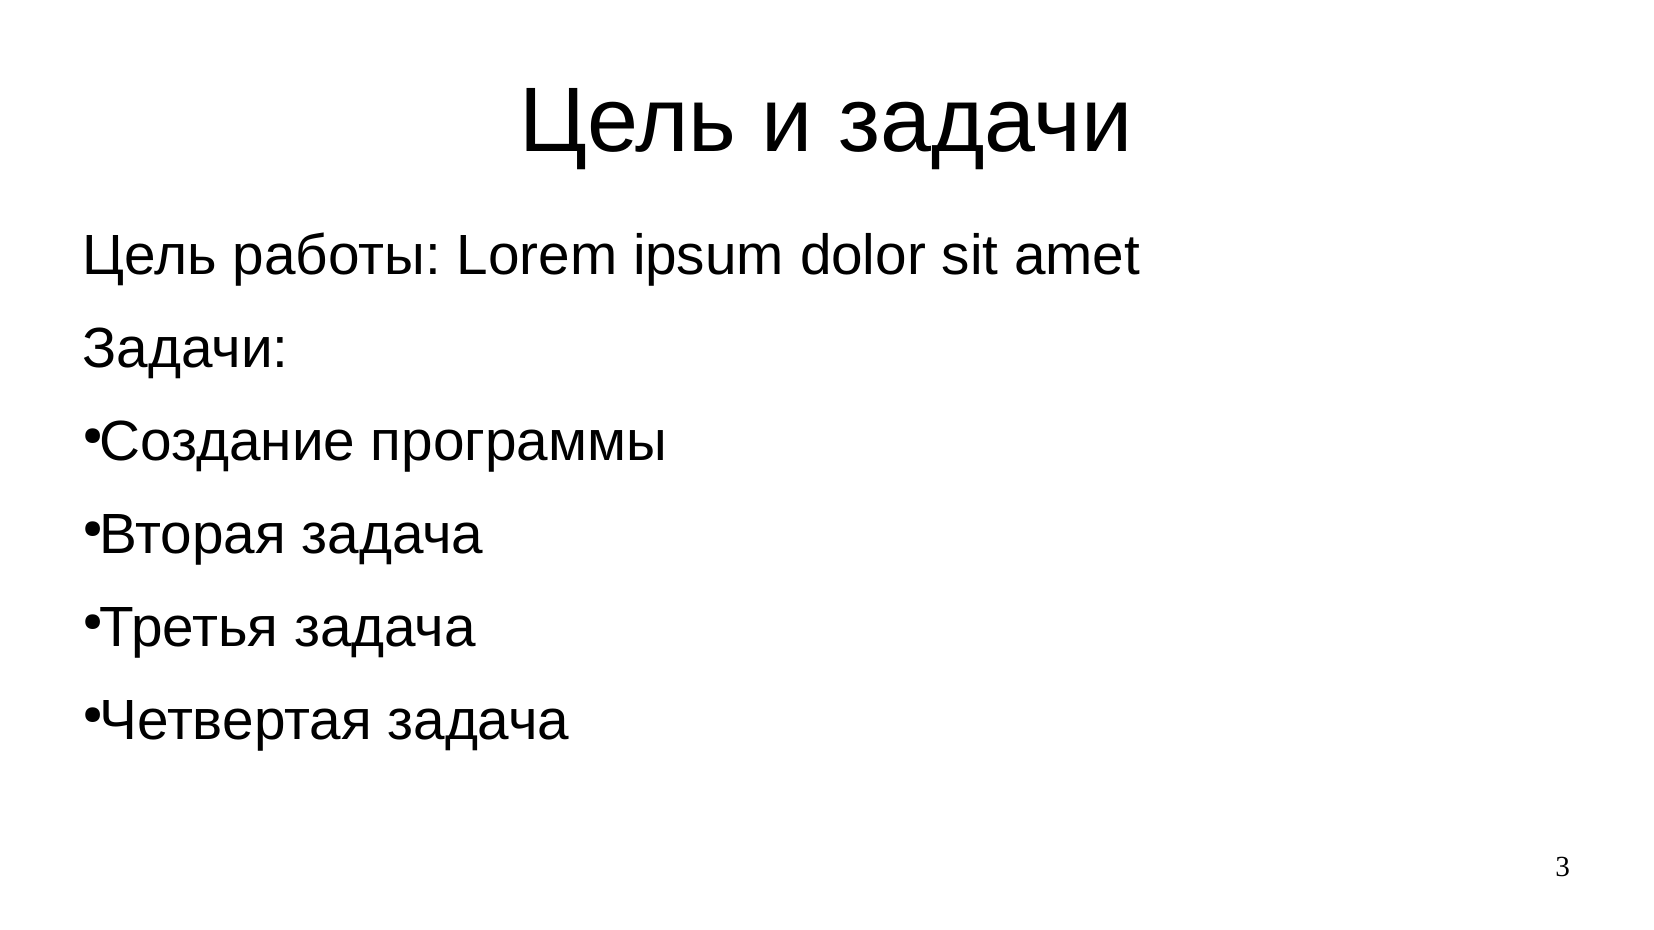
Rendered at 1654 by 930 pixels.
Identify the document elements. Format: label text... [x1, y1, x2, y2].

slide_number 3 [1185, 847, 1571, 912]
list Цель работы: Lorem ipsum dolor sit amet Задачи: Создание программы Вторая задача Третья задача Четвертая задача [82, 217, 1571, 757]
title Цель и задачи [82, 37, 1571, 193]
